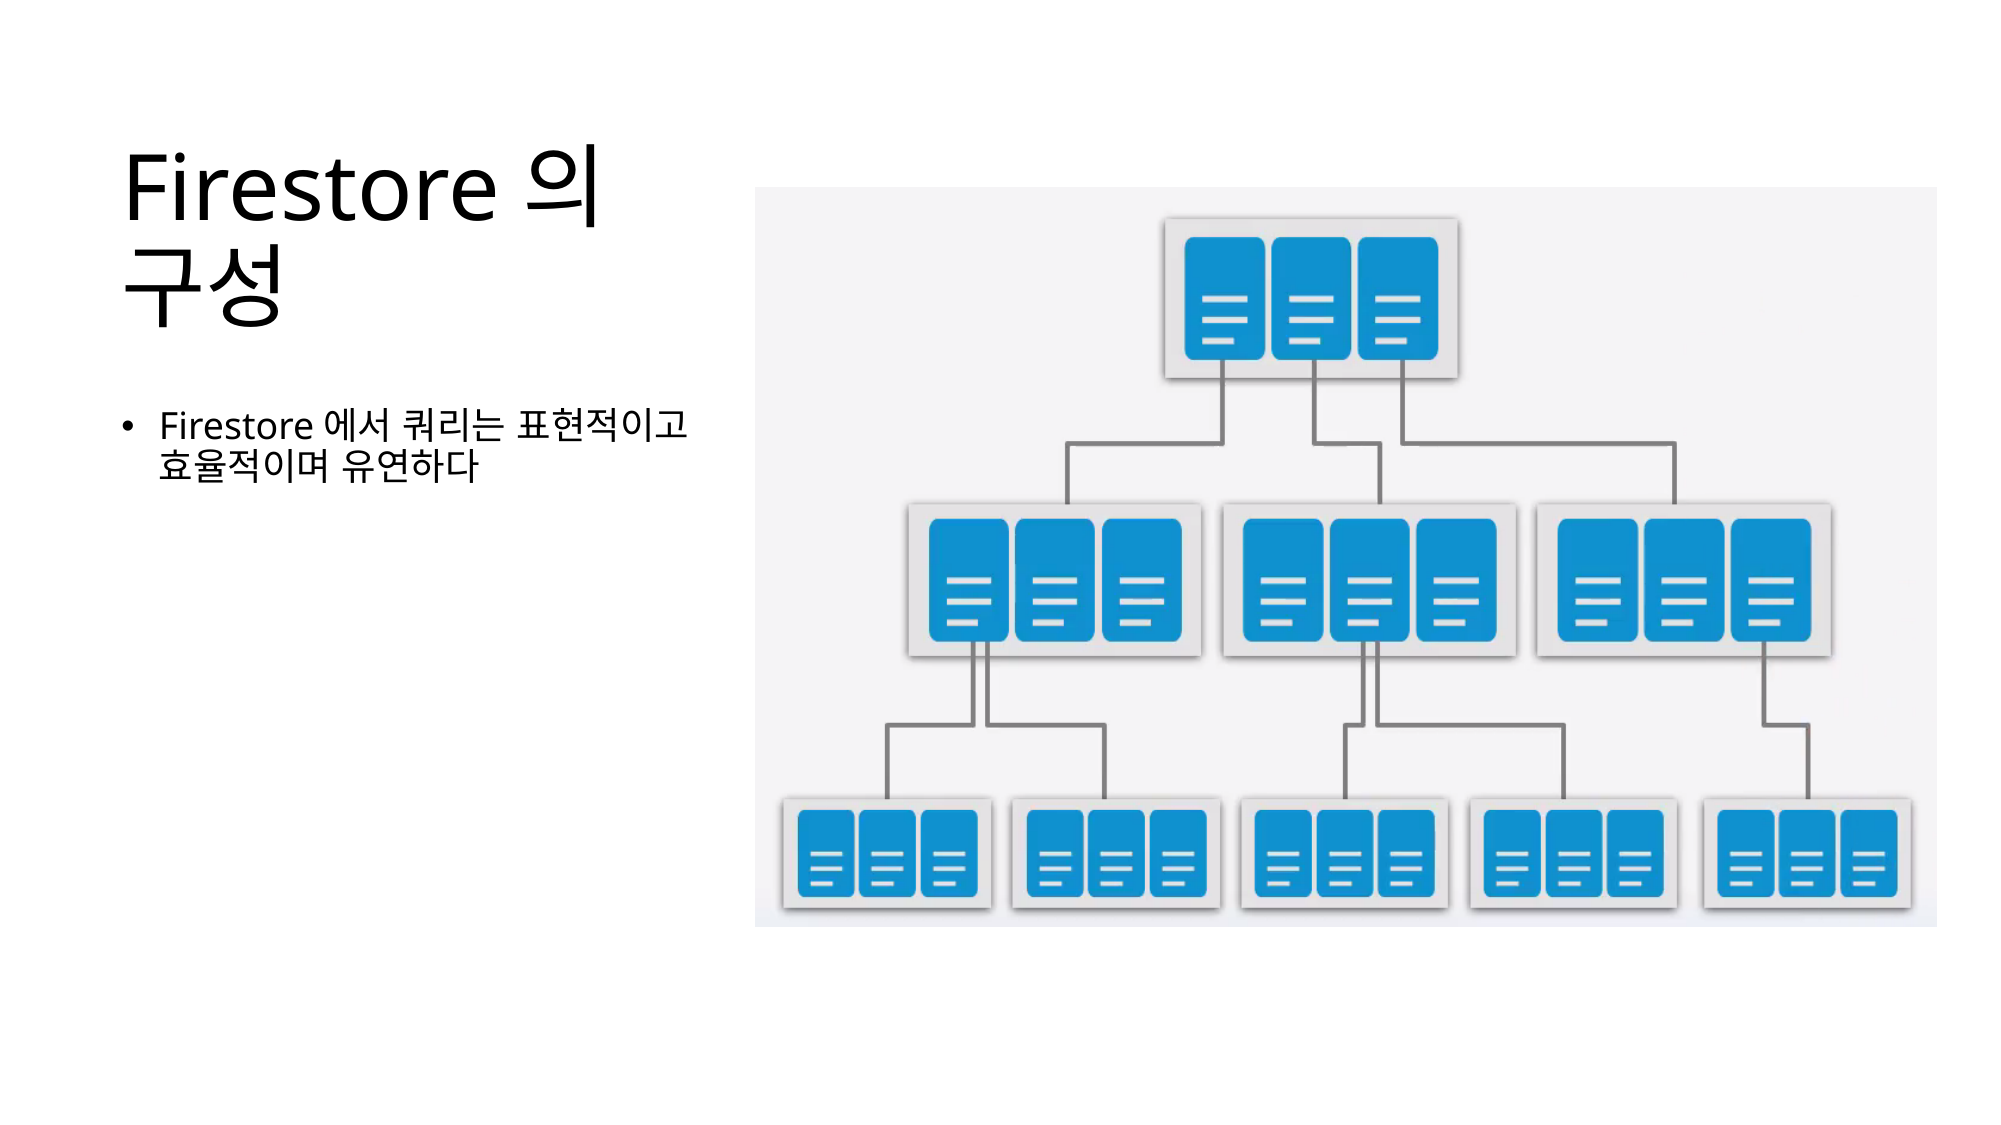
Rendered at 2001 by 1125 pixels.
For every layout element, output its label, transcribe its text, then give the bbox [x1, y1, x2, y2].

picture [755, 187, 1937, 927]
title Firestore의 구성 [106, 103, 708, 379]
list Firestore에서 쿼리는 표현적이고 효율적이며 유연하다 [106, 399, 708, 1021]
